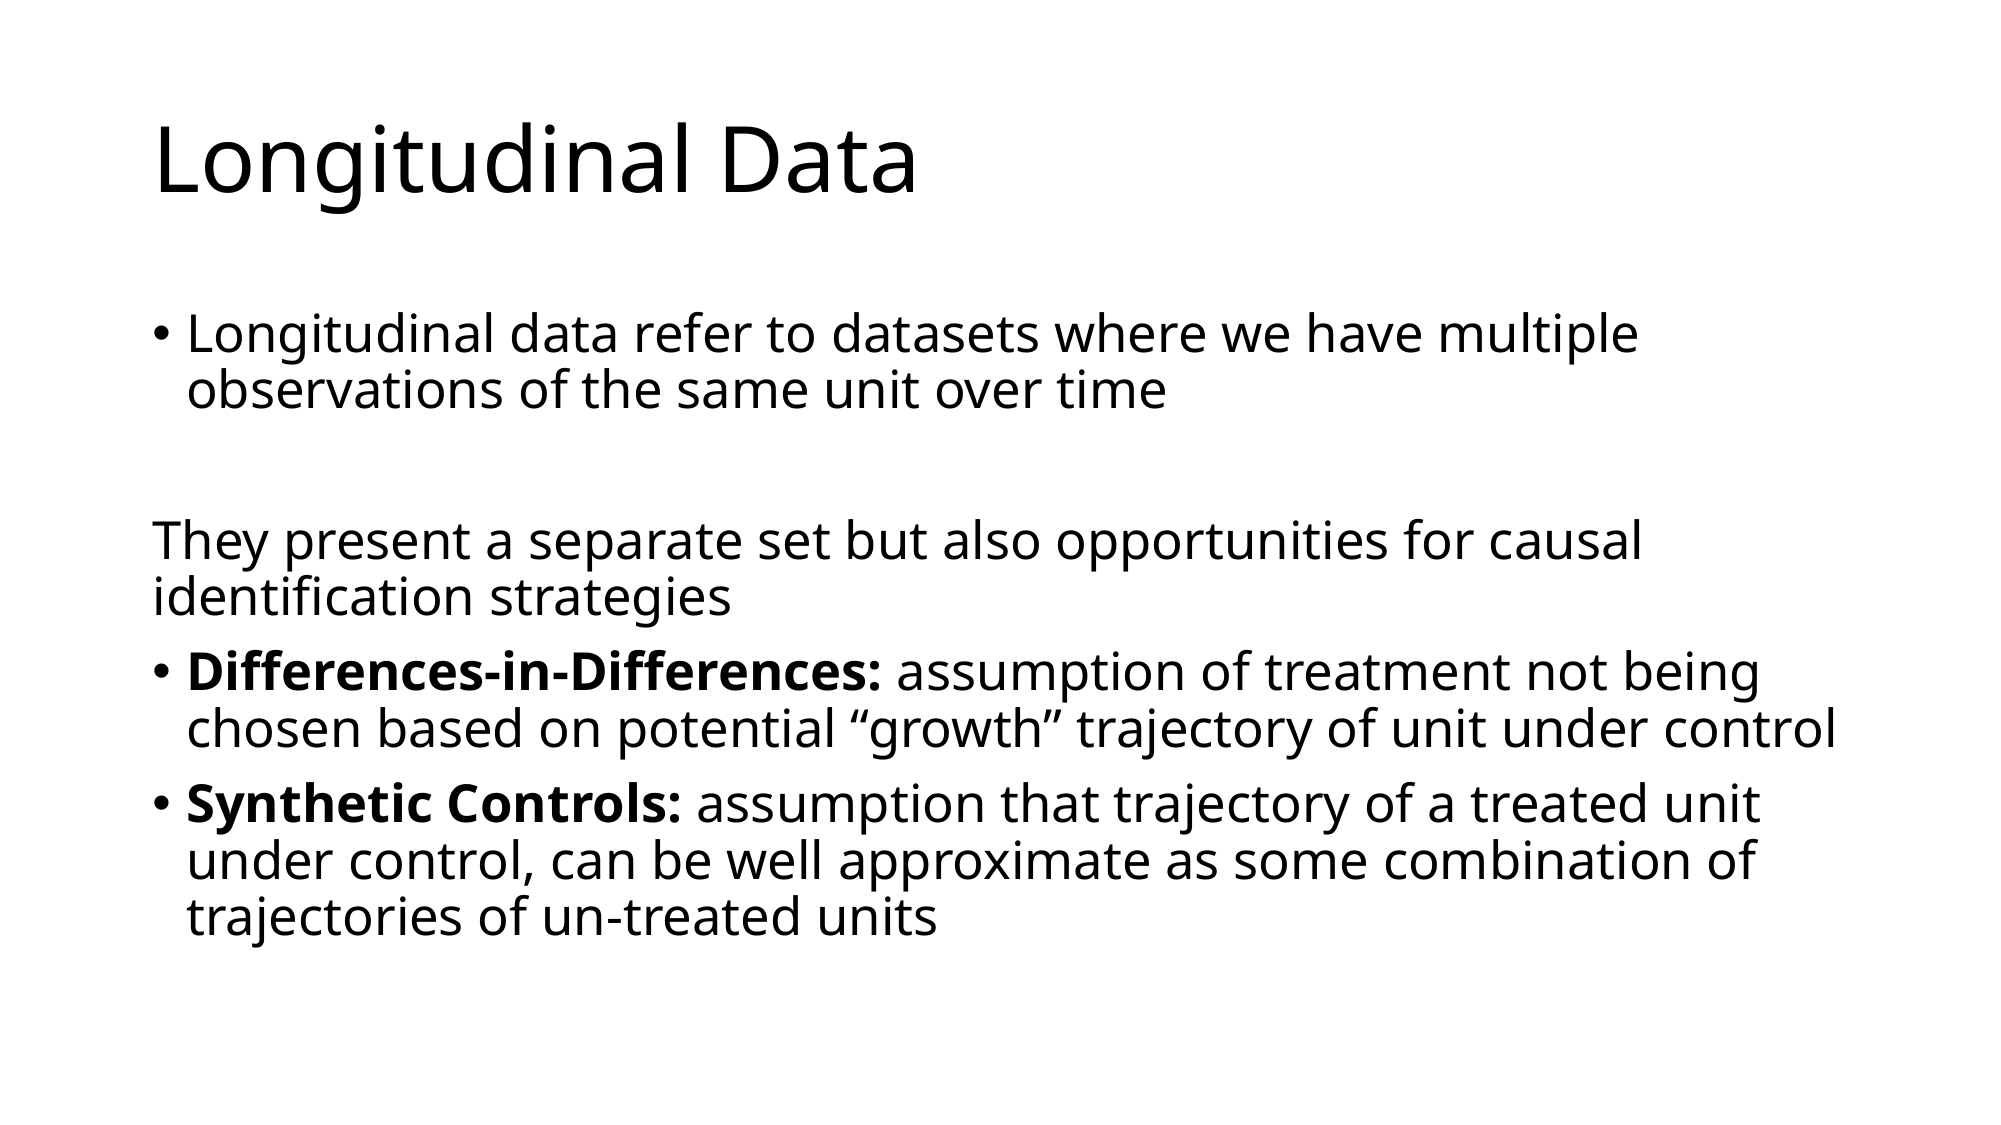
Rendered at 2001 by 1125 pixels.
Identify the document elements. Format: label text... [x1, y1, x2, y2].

title Longitudinal Data [137, 53, 1863, 272]
list Longitudinal data refer to datasets where we have multiple observations of the same unit over time They present a separate set but also opportunities for causal identification strategies Differences-in-Differences: assumption of treatment not being chosen based on potential “growth” trajectory of unit under control Synthetic Controls: assumption that trajectory of a treated unit under control, can be well approximate as some combination of trajectories of un-treated units [137, 299, 1863, 1014]
